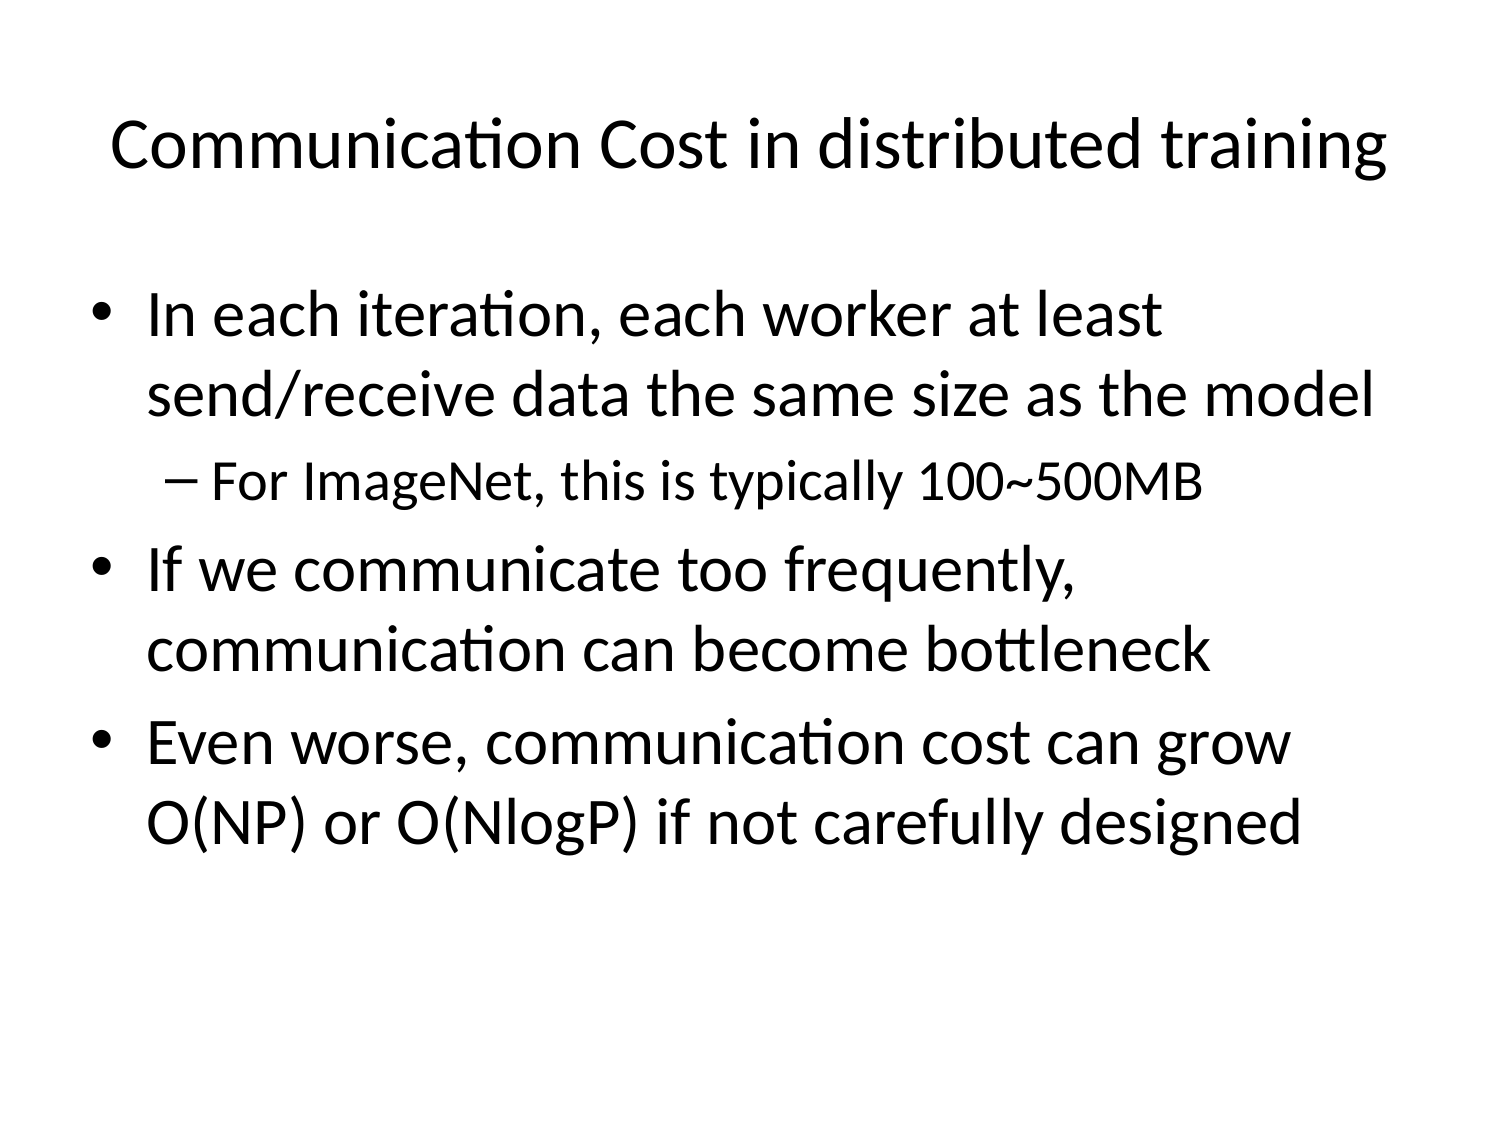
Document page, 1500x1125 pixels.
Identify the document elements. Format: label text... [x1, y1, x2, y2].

title Communication Cost in distributed training [75, 45, 1425, 233]
list In each iteration, each worker at least send/receive data the same size as the model For ImageNet, this is typically 100~500MB If we communicate too frequently, communication can become bottleneck Even worse, communication cost can grow O(NP) or O(NlogP) if not carefully designed [75, 262, 1425, 1005]
